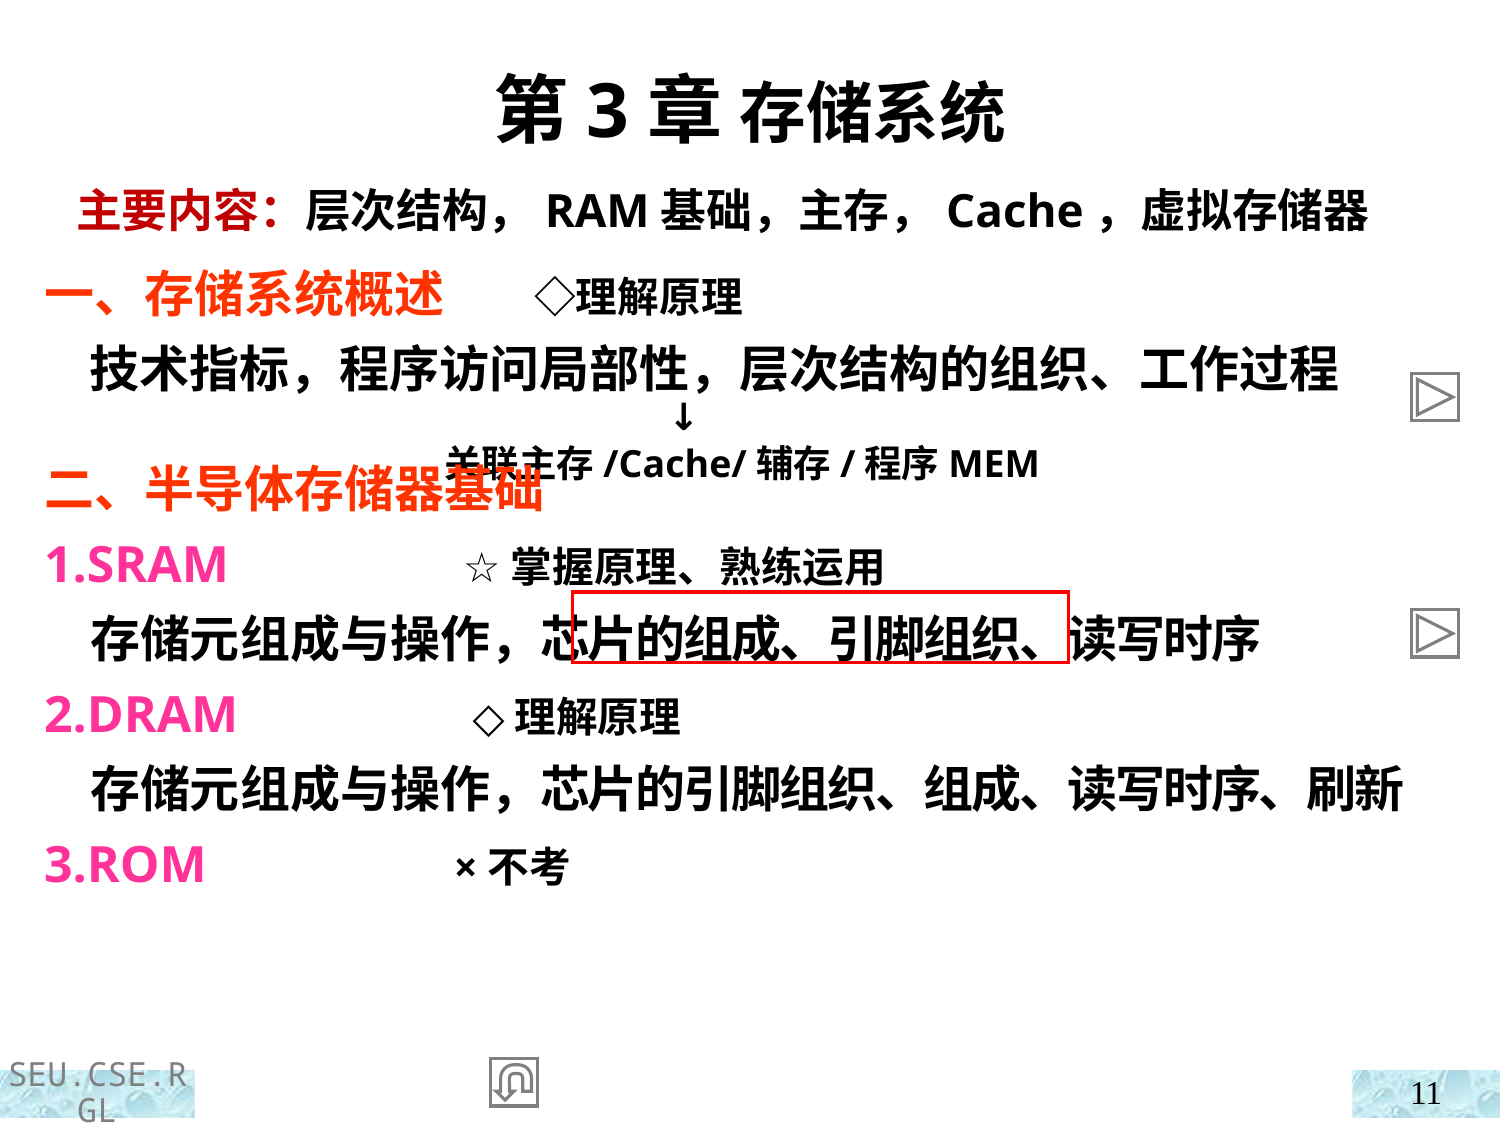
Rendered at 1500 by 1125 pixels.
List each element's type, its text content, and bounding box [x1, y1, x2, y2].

text_box 二、半导体存储器基础 1.SRAM ☆掌握原理、熟练运用 存储元组成与操作，芯片的组成、引脚组织、读写时序 2.DRAM ◇理解原理 存储元组成与操作，芯片的引脚组织、组成、读写时序、刷新 3.ROM ×不考 [29, 435, 1475, 901]
text_box [572, 592, 1069, 663]
text_box [1411, 373, 1459, 421]
text_box [1411, 609, 1459, 657]
text_box 一、存储系统概述 ◇理解原理 技术指标，程序访问局部性，层次结构的组织、工作过程 ↓ 关联主存/Cache/辅存/程序MEM [29, 240, 1475, 435]
text_box 2-59 [0, 1070, 195, 1118]
text_box 主要内容：层次结构，RAM基础，主存，Cache，虚拟存储器 [29, 160, 1459, 245]
text_box 第3章 存储系统 [137, 55, 1363, 160]
text_box [490, 1058, 538, 1107]
slide_number 11 [1352, 1070, 1500, 1118]
